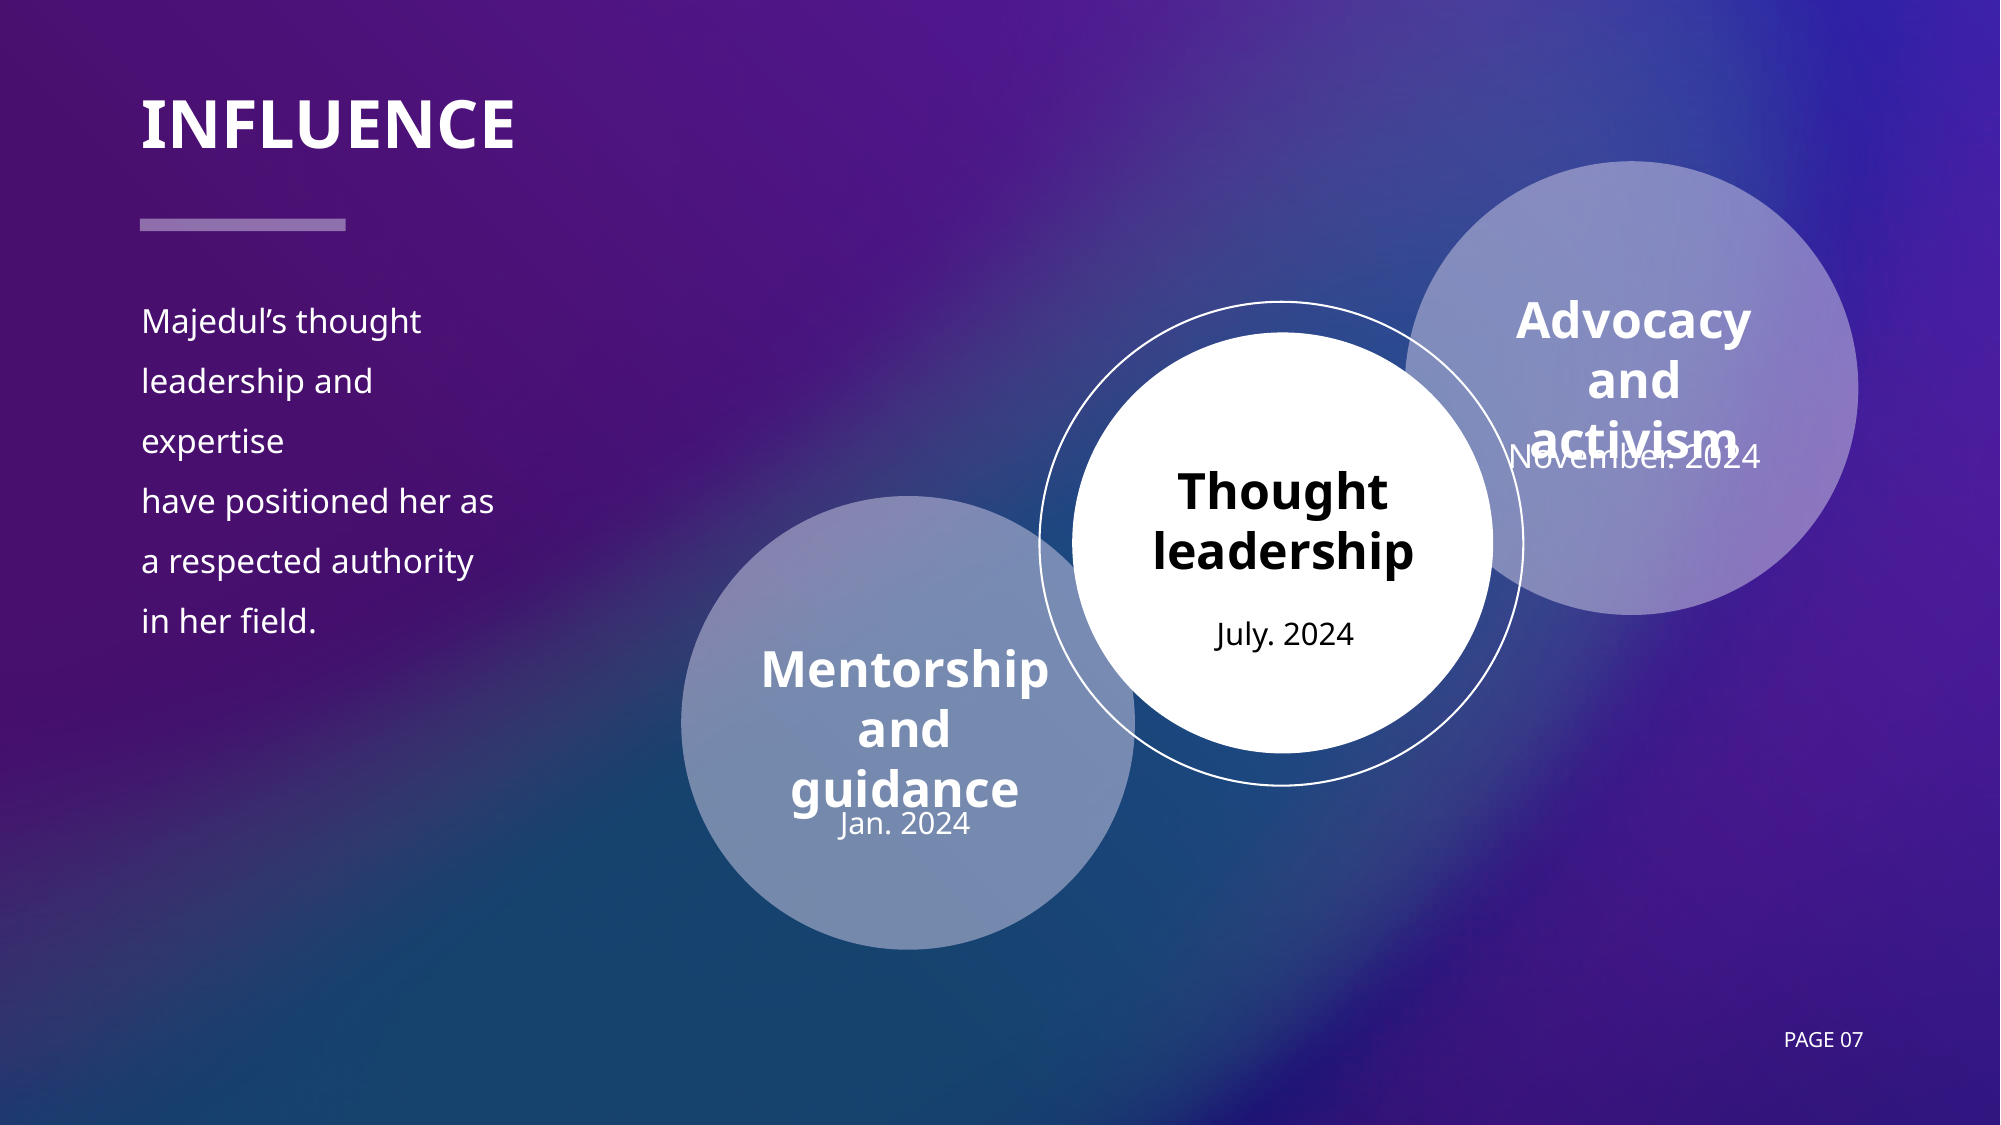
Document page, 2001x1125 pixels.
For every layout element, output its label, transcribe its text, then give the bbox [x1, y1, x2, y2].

slide_number Page 07 [1438, 1014, 1864, 1075]
list Mentorship and guidance [729, 629, 1082, 792]
list July. 2024 [1122, 607, 1449, 660]
list Jan. 2024 [729, 796, 1082, 849]
list Majedul’s thought leadership and expertise have positioned her as a respected authority in her field. [125, 273, 535, 849]
list Thought leadership [1120, 451, 1447, 608]
list November. 2024 [1471, 427, 1798, 488]
title Influence [125, 72, 1850, 169]
list Advocacy and activism [1471, 280, 1798, 427]
